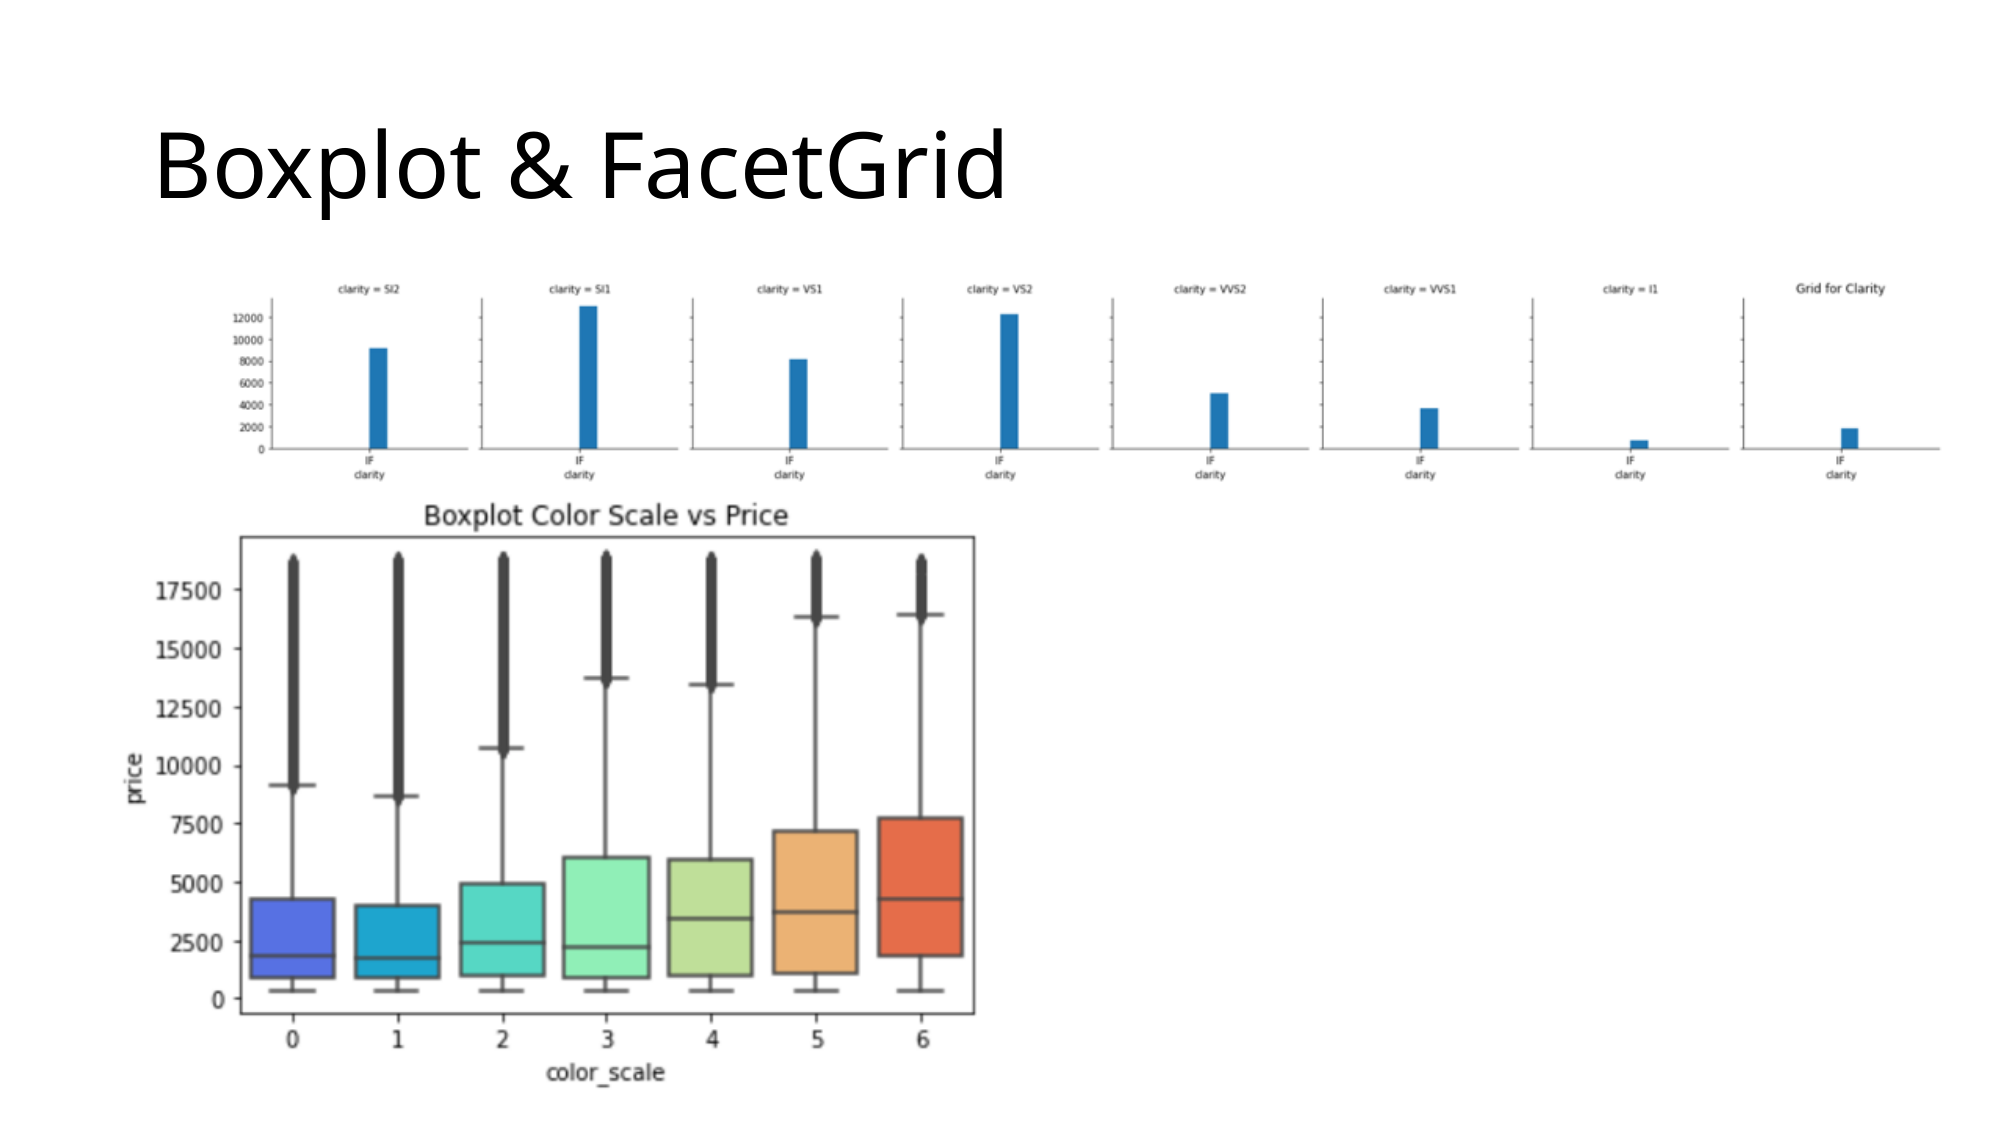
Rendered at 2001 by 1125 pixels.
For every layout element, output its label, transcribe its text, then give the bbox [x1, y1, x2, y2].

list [110, 497, 1044, 1119]
title Boxplot & FacetGrid [137, 59, 1863, 278]
picture [213, 277, 1979, 488]
